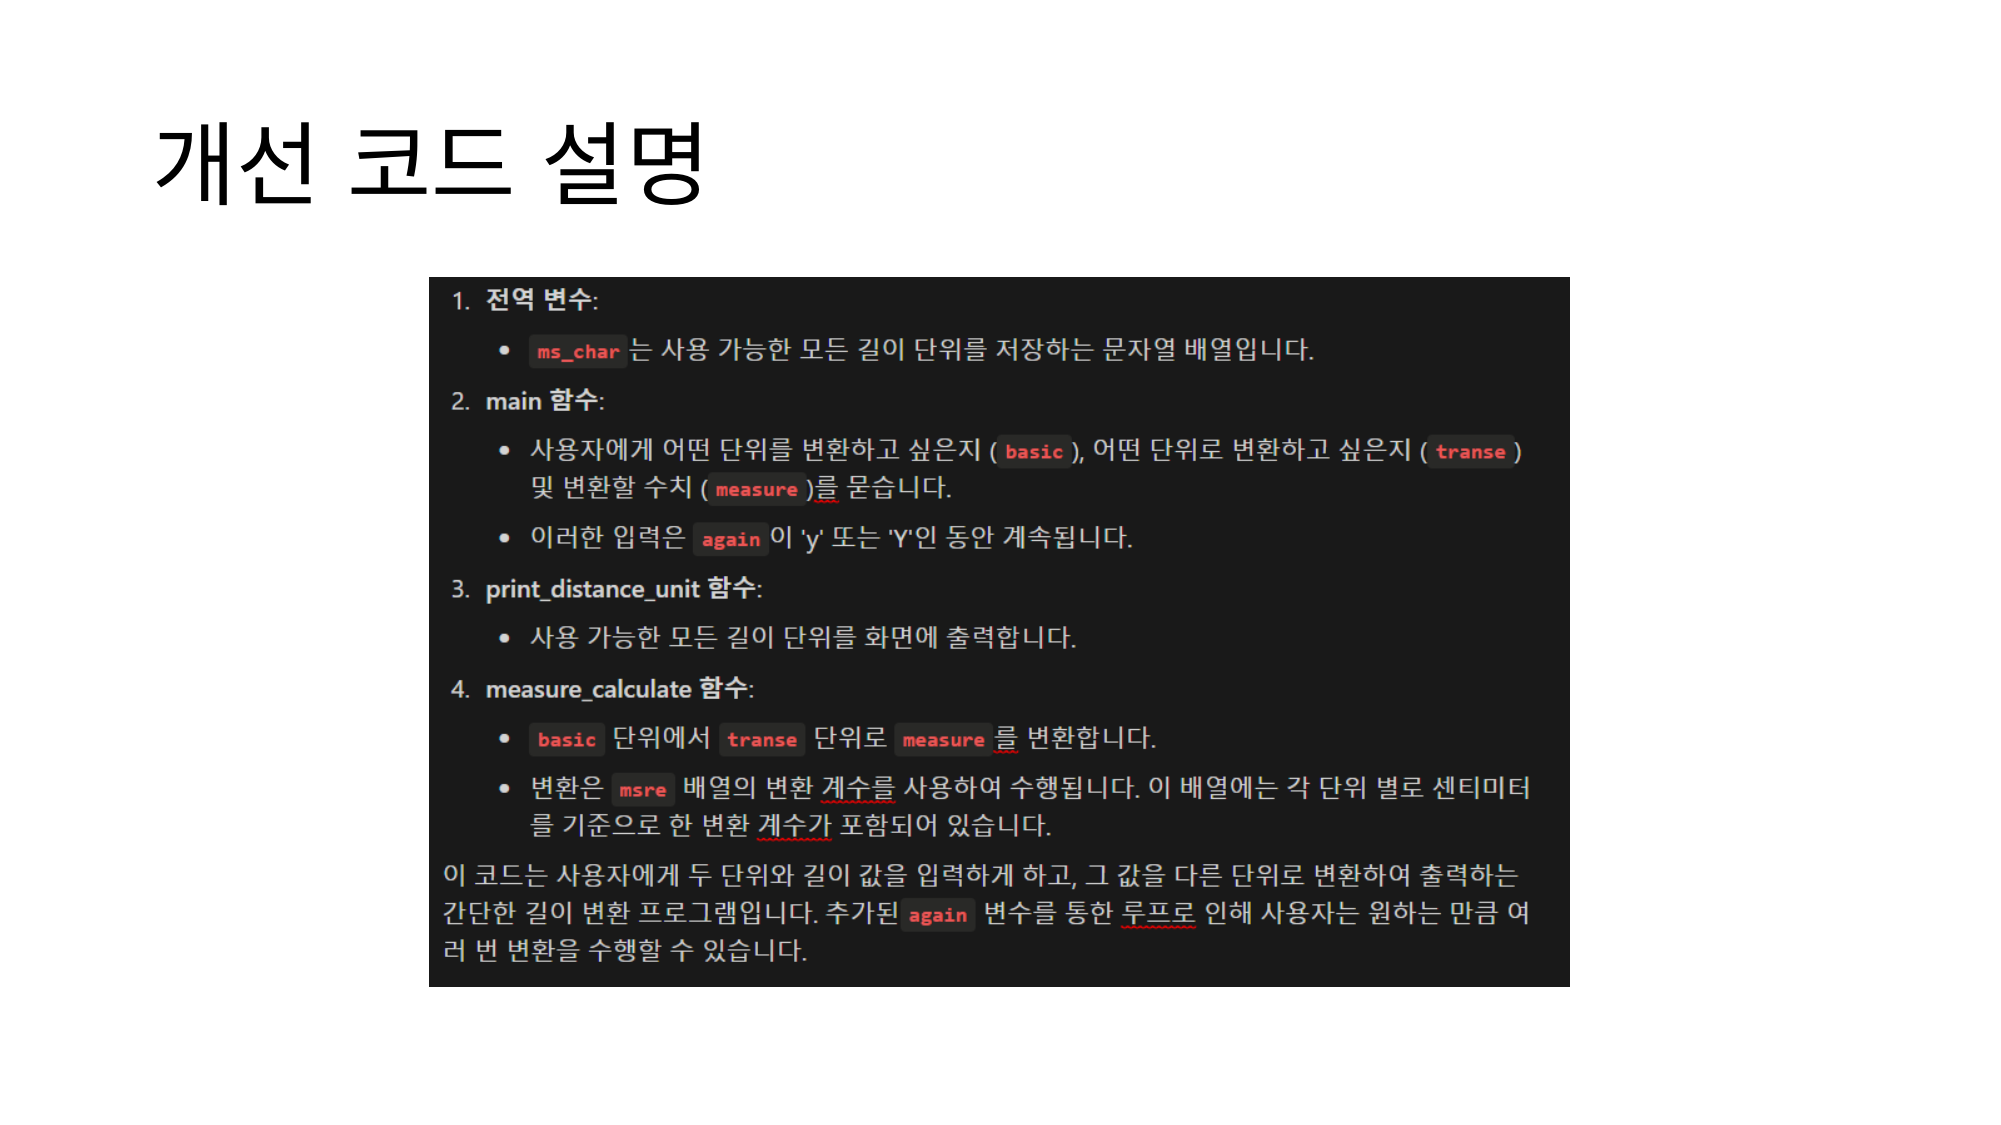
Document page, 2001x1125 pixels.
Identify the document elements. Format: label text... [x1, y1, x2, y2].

picture [429, 277, 1570, 987]
title 개선 코드 설명 [137, 59, 1863, 278]
